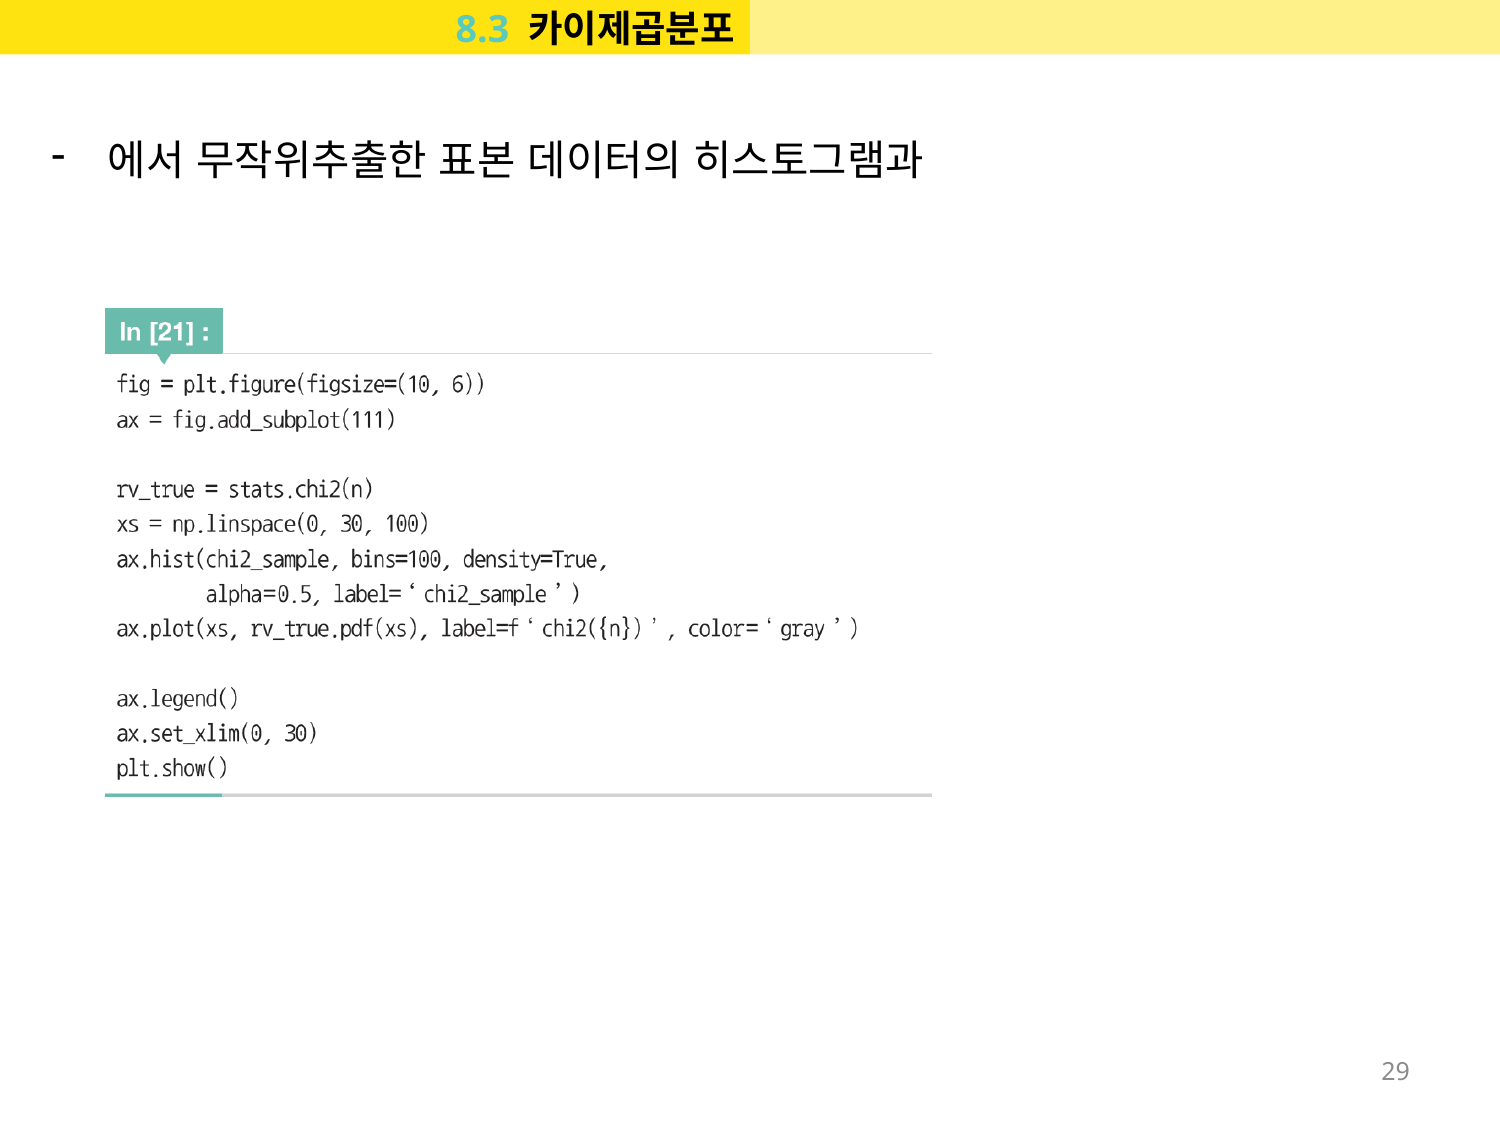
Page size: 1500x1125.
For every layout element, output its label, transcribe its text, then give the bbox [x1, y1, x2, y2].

slide_number 29 [1074, 1042, 1425, 1103]
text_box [0, 0, 1500, 55]
picture [100, 302, 932, 805]
